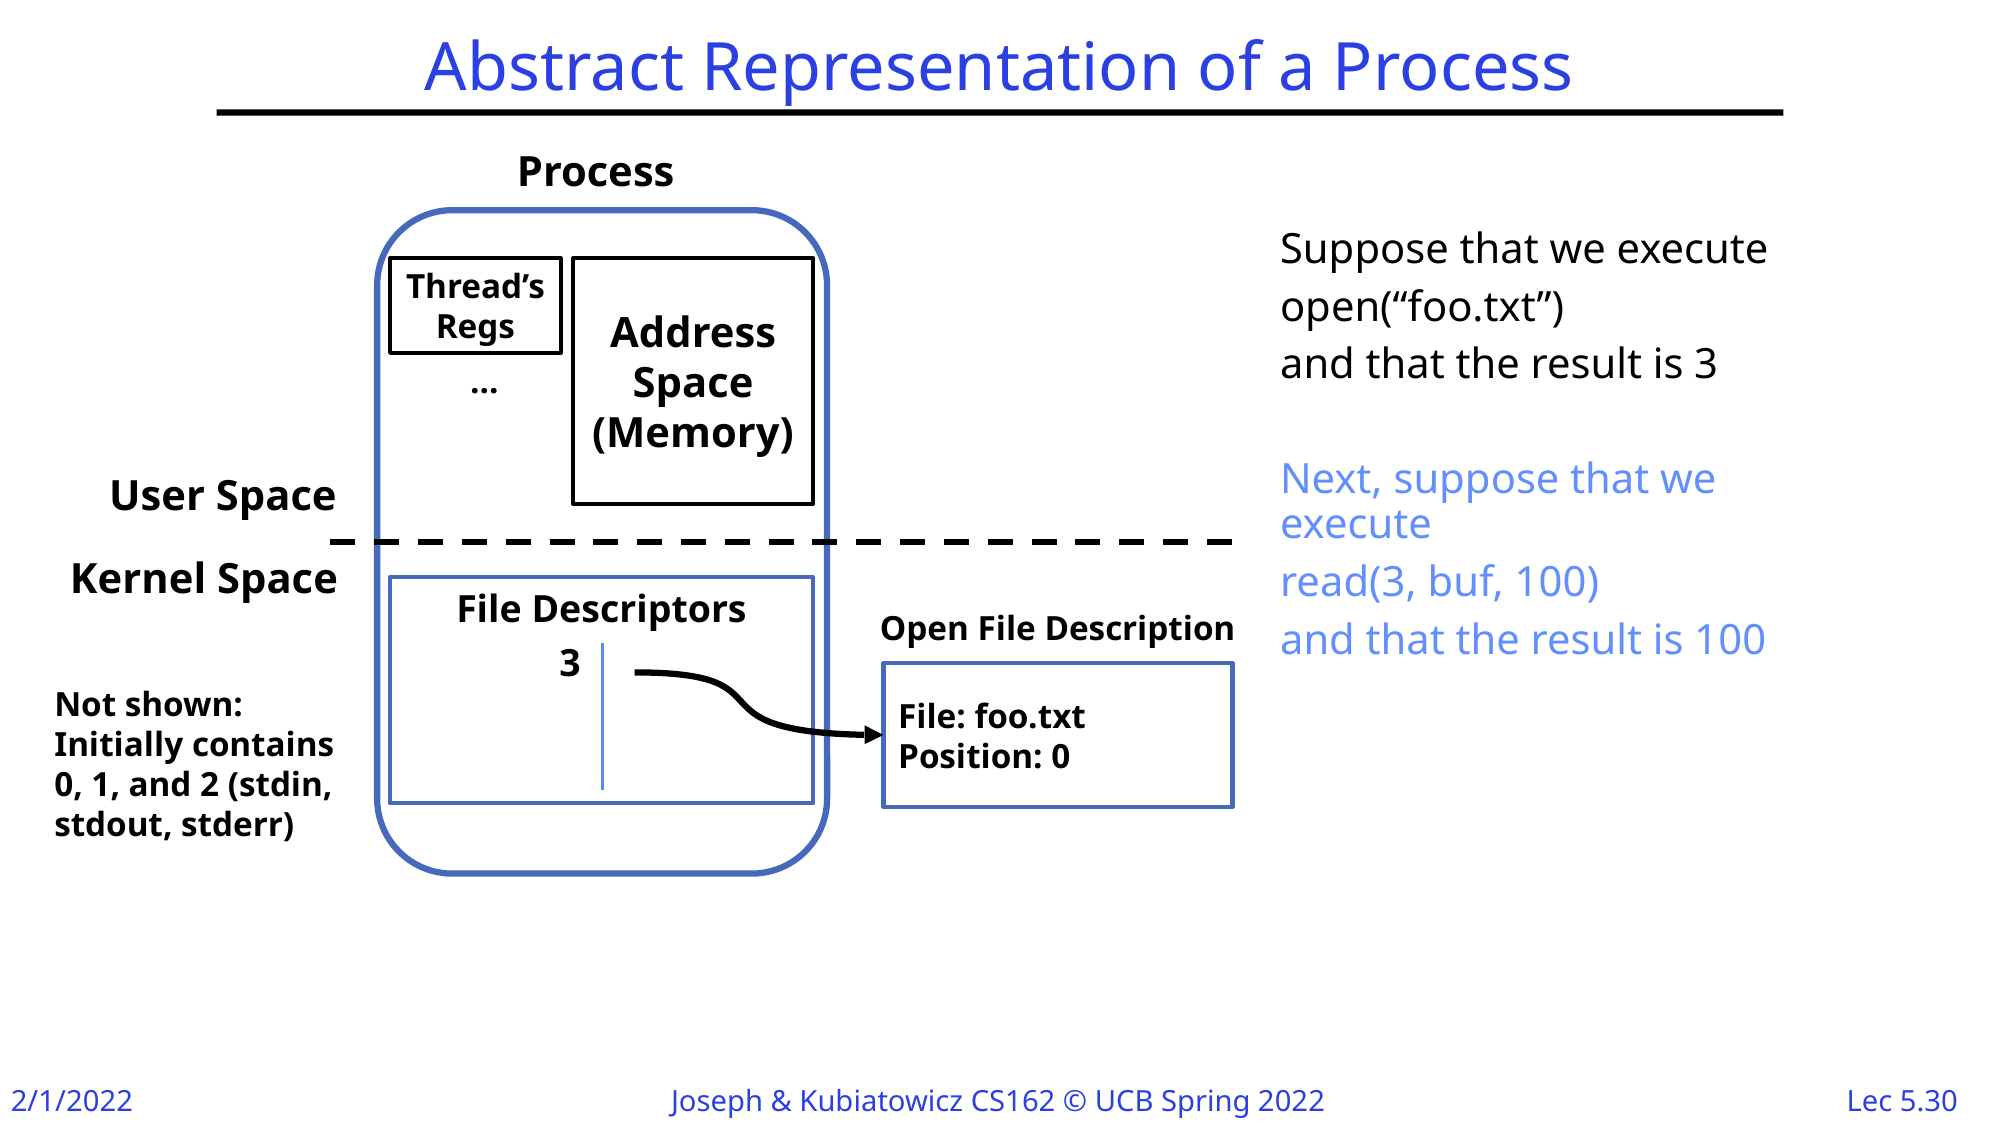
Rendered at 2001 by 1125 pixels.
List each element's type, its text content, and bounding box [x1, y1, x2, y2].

text_box User Space [94, 461, 352, 527]
text_box Address Space (Memory) [571, 256, 815, 506]
text_box File: foo.txt Position: 0 [881, 661, 1235, 809]
text_box Open File Description [865, 599, 1251, 655]
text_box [634, 672, 884, 736]
text_box 3 [544, 631, 596, 692]
text_box Kernel Space [55, 544, 353, 609]
text_box Process [501, 137, 690, 203]
text_box Not shown: Initially contains 0, 1, and 2 (stdin, stdout, stderr) [39, 676, 372, 851]
text_box [375, 551, 830, 876]
text_box … [455, 352, 514, 408]
title Abstract Representation of a Process [216, 24, 1784, 113]
text_box Thread’s Regs [388, 256, 563, 355]
text_box [375, 208, 830, 541]
text_box File Descriptors [388, 575, 815, 805]
list Suppose that we execute open(“foo.txt”) and that the result is 3 Next, suppose that we execute read(3, buf, 100) and that the result is 100 [1265, 220, 1888, 935]
